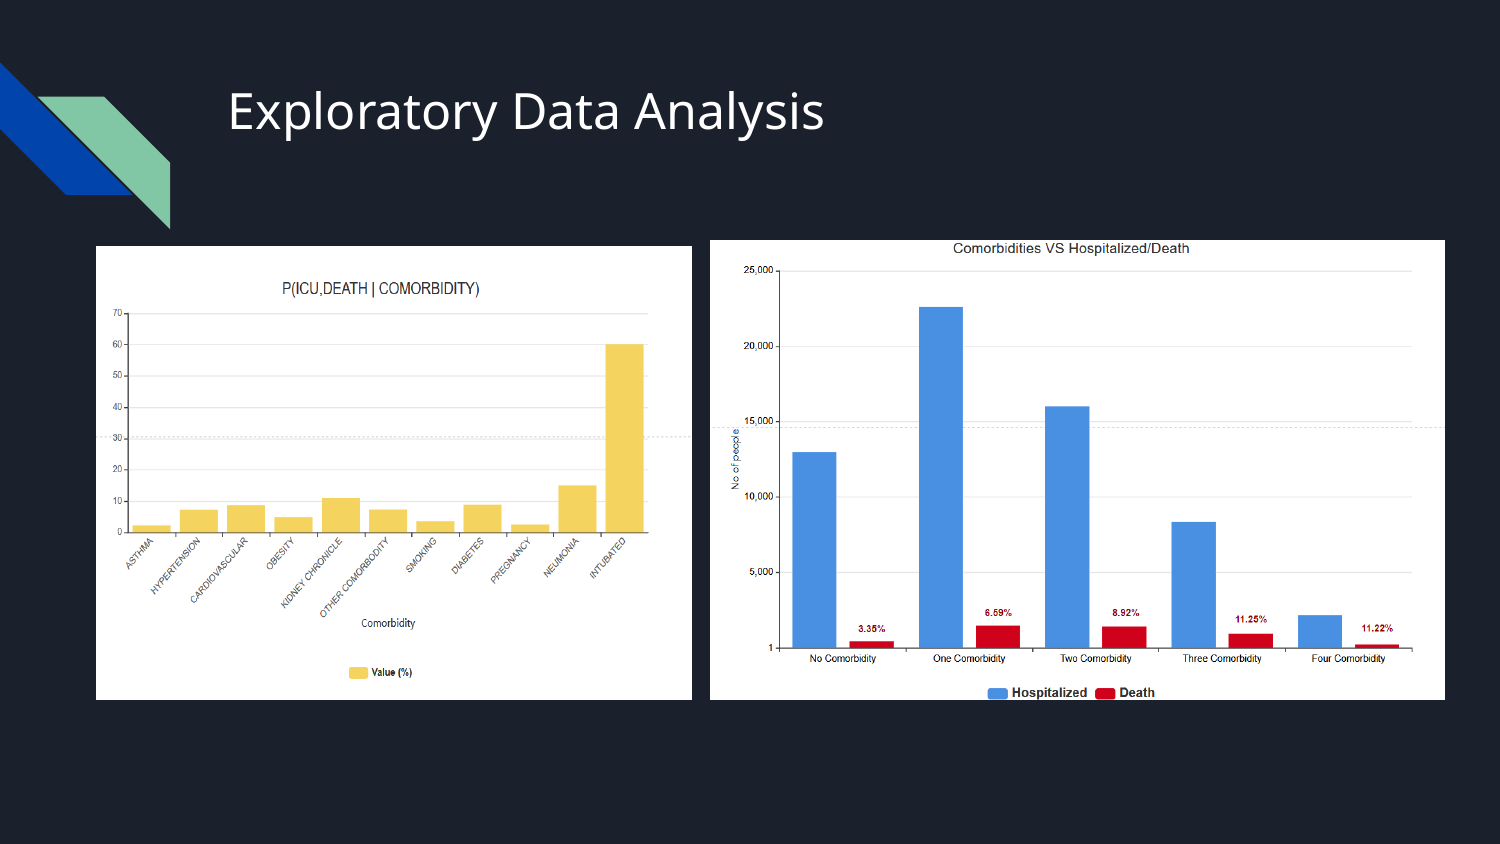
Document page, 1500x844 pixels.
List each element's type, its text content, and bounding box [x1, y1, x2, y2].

picture [709, 240, 1445, 700]
title Exploratory Data Analysis [212, 64, 1368, 215]
picture [95, 246, 692, 700]
